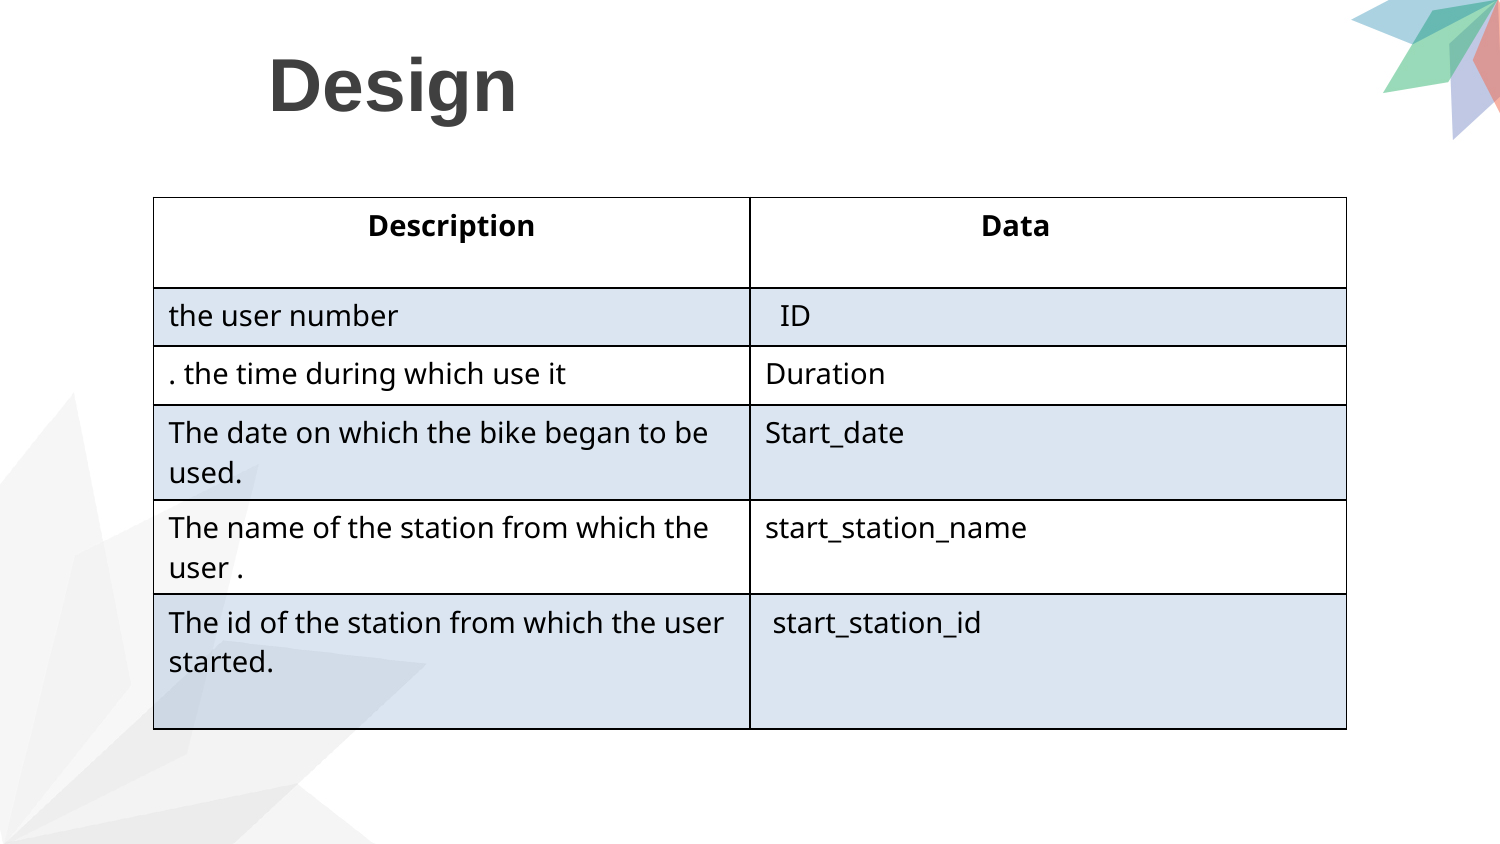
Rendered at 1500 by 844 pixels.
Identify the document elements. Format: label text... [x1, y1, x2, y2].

table_header Data [751, 198, 1346, 287]
table_cell The id of the station from which the user started. [154, 595, 749, 728]
table_cell start_station_id [751, 595, 1346, 728]
table_cell The name of the station from which the user . [154, 501, 749, 593]
text_box Design [253, 8, 1500, 154]
table_cell Start_date [751, 406, 1346, 499]
table_header Description [154, 198, 749, 287]
table_cell the user number [154, 289, 749, 345]
table_cell ID [751, 289, 1346, 345]
table_cell Duration [751, 347, 1346, 404]
table_cell start_station_name [751, 501, 1346, 593]
table_cell The date on which the bike began to be used. [154, 406, 749, 499]
picture [0, 0, 1500, 844]
table_cell the time during which use it . [154, 347, 749, 404]
